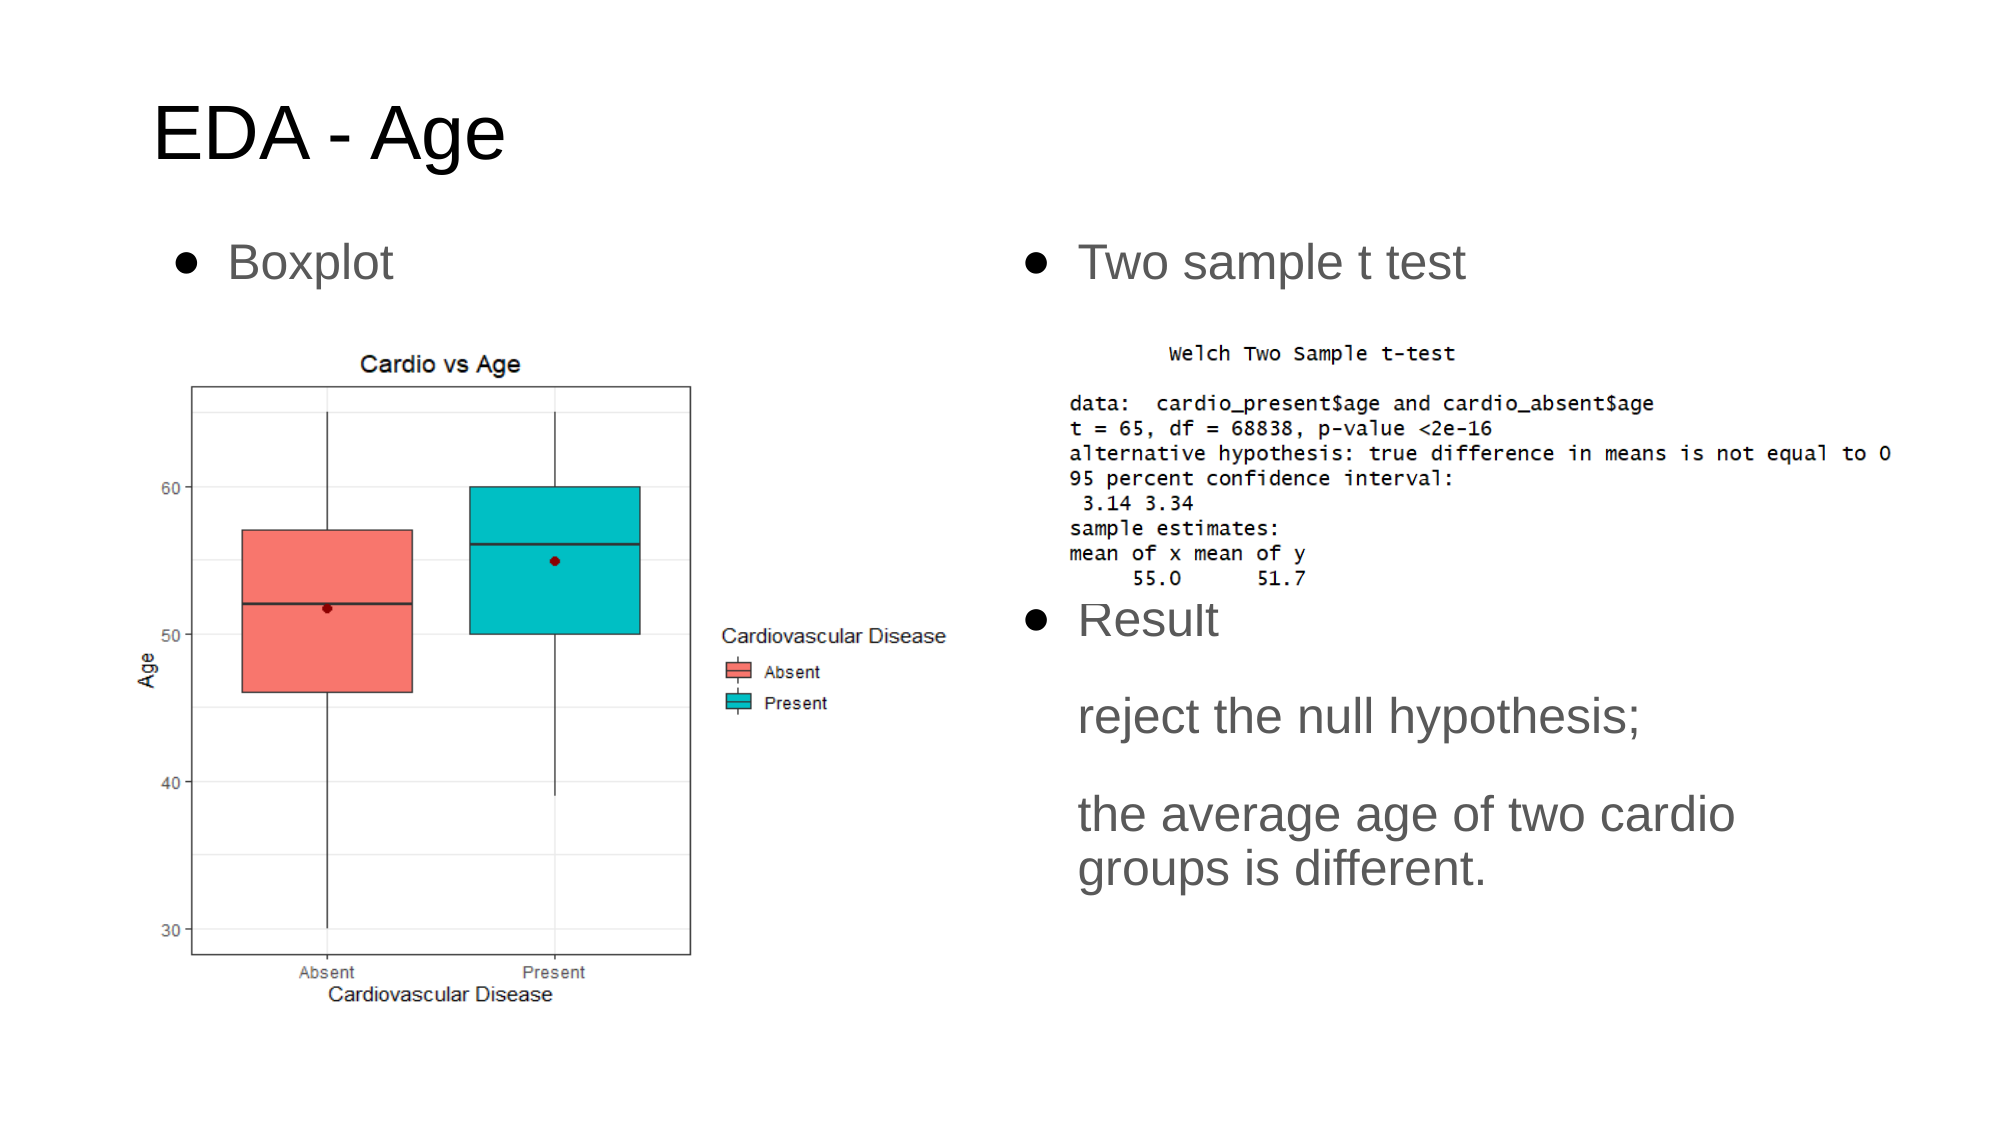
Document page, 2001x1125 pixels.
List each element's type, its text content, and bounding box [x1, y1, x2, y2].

list Result reject the null hypothesis; the average age of two cardio groups is different. [987, 585, 1863, 1015]
title EDA - Age [137, 59, 1863, 211]
list Two sample t test [987, 229, 1756, 360]
picture [1056, 323, 1908, 605]
picture [125, 343, 968, 1015]
list Boxplot [137, 229, 906, 341]
